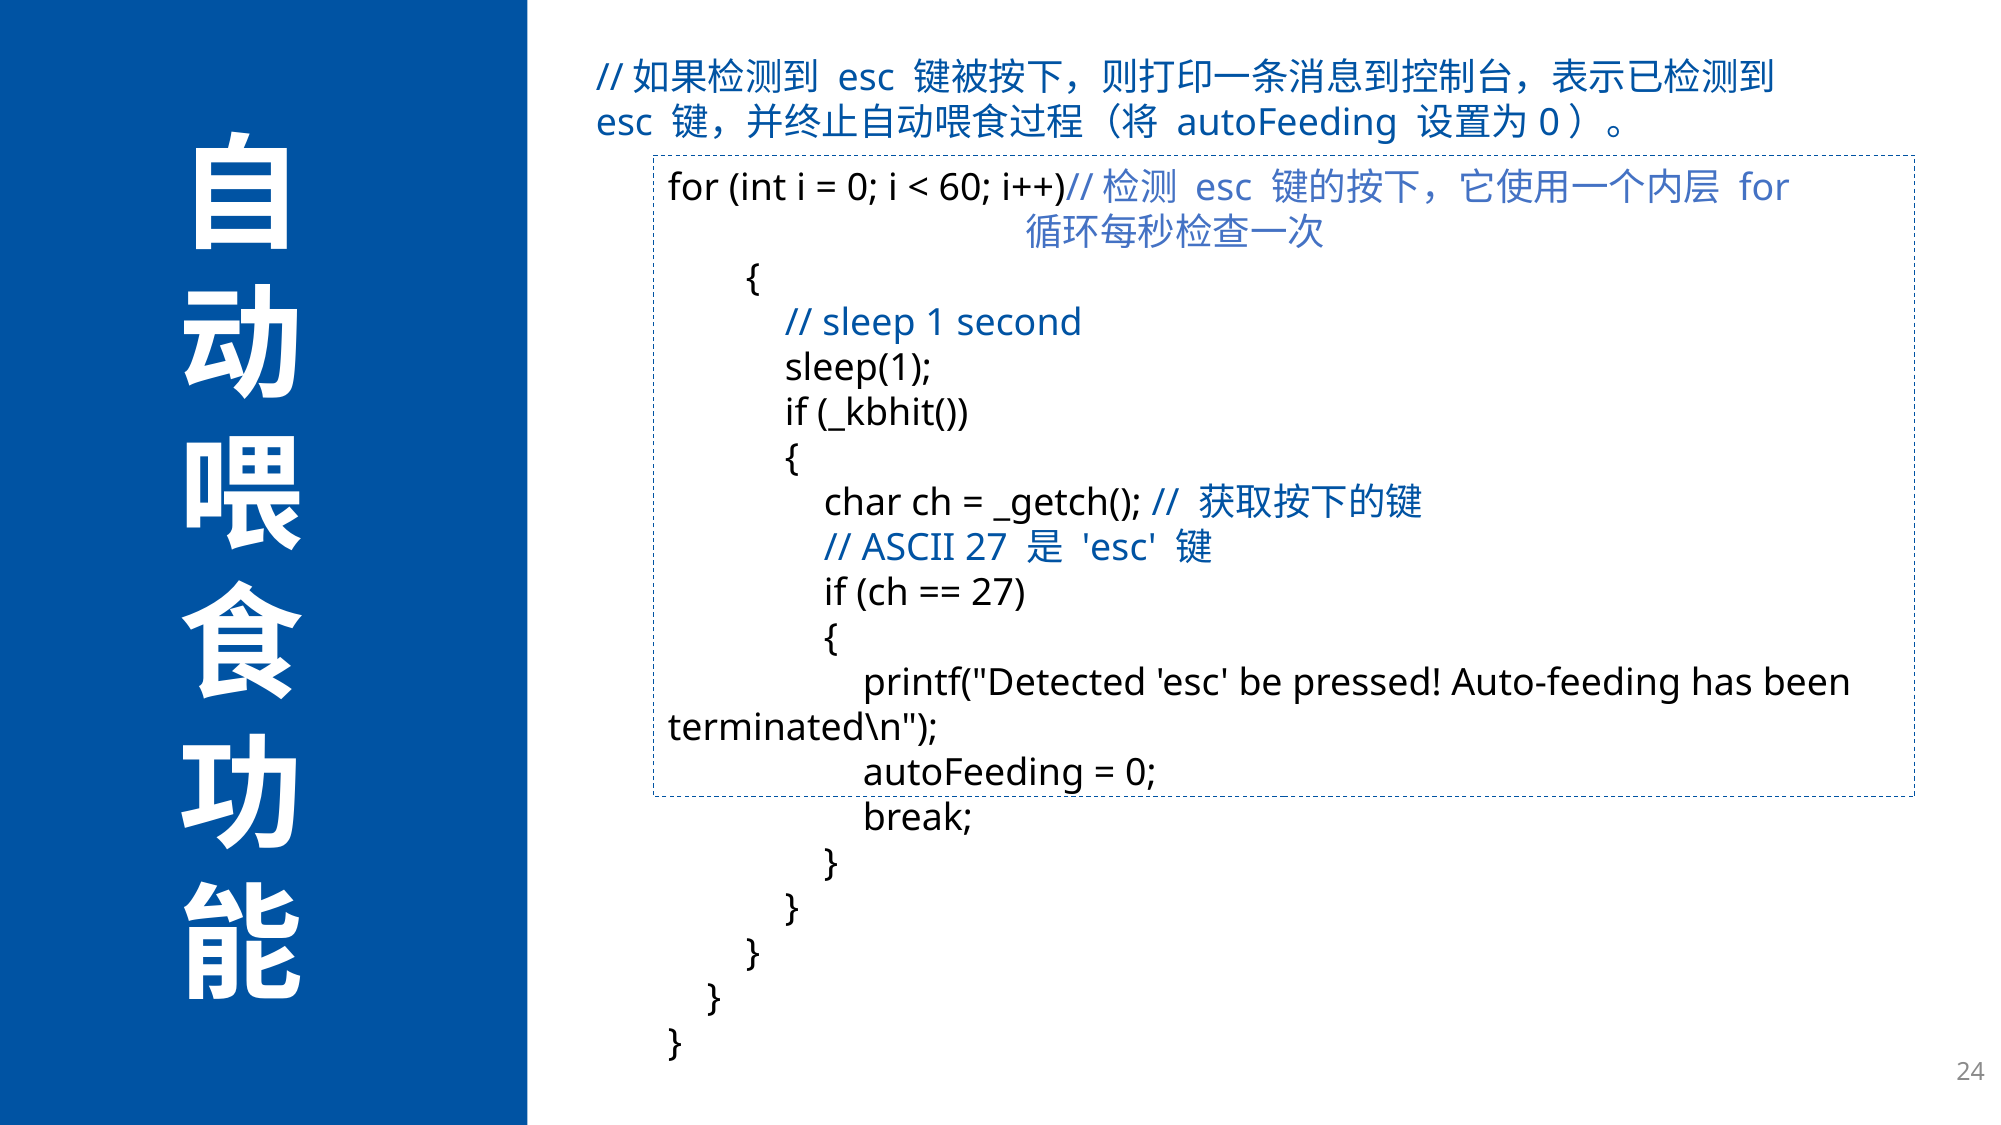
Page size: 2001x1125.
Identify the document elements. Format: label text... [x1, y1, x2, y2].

text_box [0, 0, 529, 1125]
text_box 自动喂食功能 [163, 105, 343, 1020]
text_box //如果检测到 esc 键被按下，则打印一条消息到控制台，表示已检测到 esc 键，并终止自动喂食过程（将 autoFeeding 设置为0）。 [580, 45, 1834, 190]
text_box for (int i = 0; i < 60; i++)//检测 esc 键的按下，它使用一个内层 for 循环每秒检查一次 { // sleep 1 second sleep(1); if (_kbhit()) { char ch = _getch(); // 获取按下的键 // ASCII 27 是 'esc' 键 if (ch == 27) { printf("Detected 'esc' be pressed! Auto-feeding has been terminated\n"); autoFeeding = 0; break; } } } } } [653, 155, 1915, 797]
slide_number 24 [1550, 1042, 2000, 1103]
